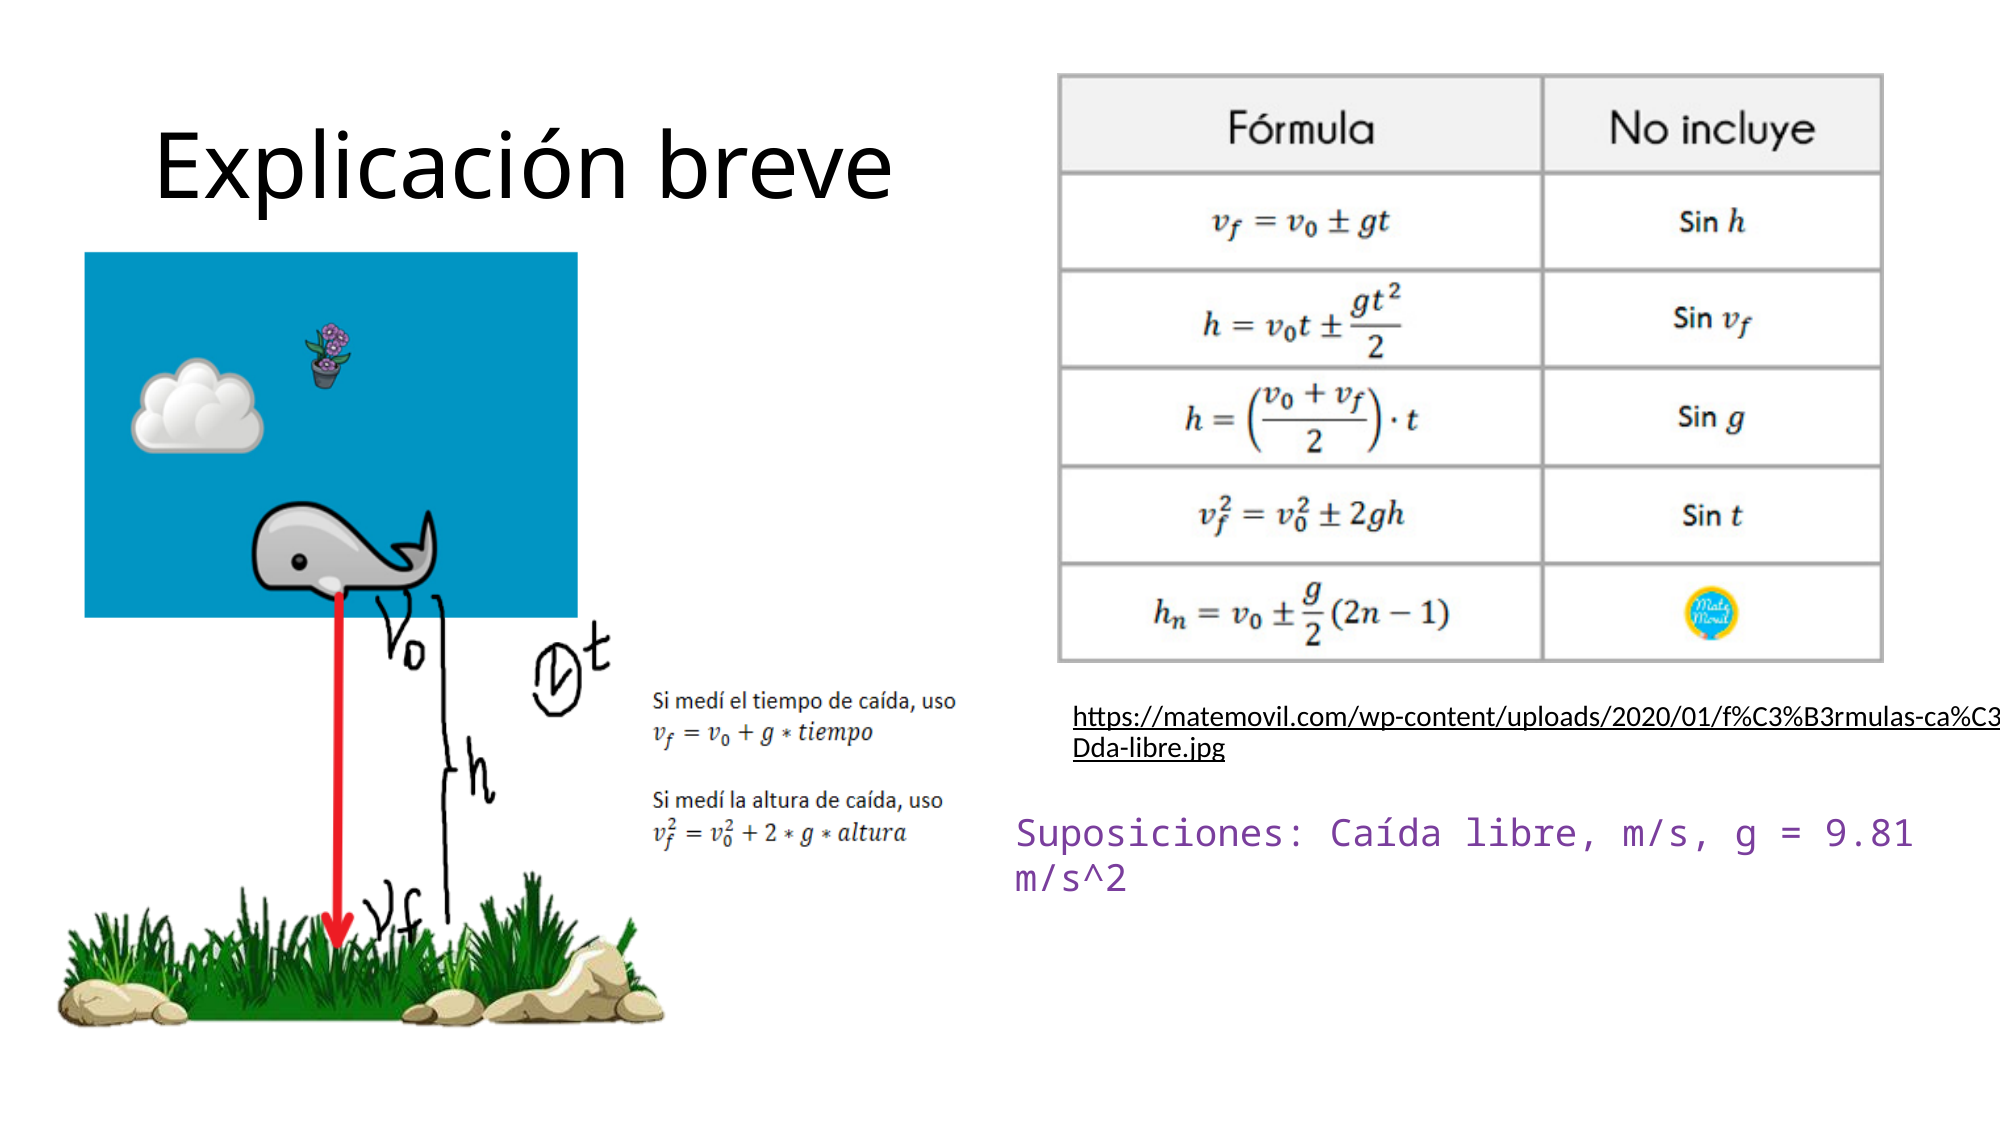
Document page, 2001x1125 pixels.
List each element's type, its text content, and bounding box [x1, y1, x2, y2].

text_box Suposiciones: Caída libre, m/s, g = 9.81 m/s^2 [1000, 801, 2000, 907]
title Explicación breve [137, 59, 1863, 278]
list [1057, 74, 1884, 663]
text_box https://matemovil.com/wp-content/uploads/2020/01/f%C3%B3rmulas-ca%C3%ADda-libre.jpg [1057, 687, 2000, 777]
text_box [44, 248, 1000, 1034]
